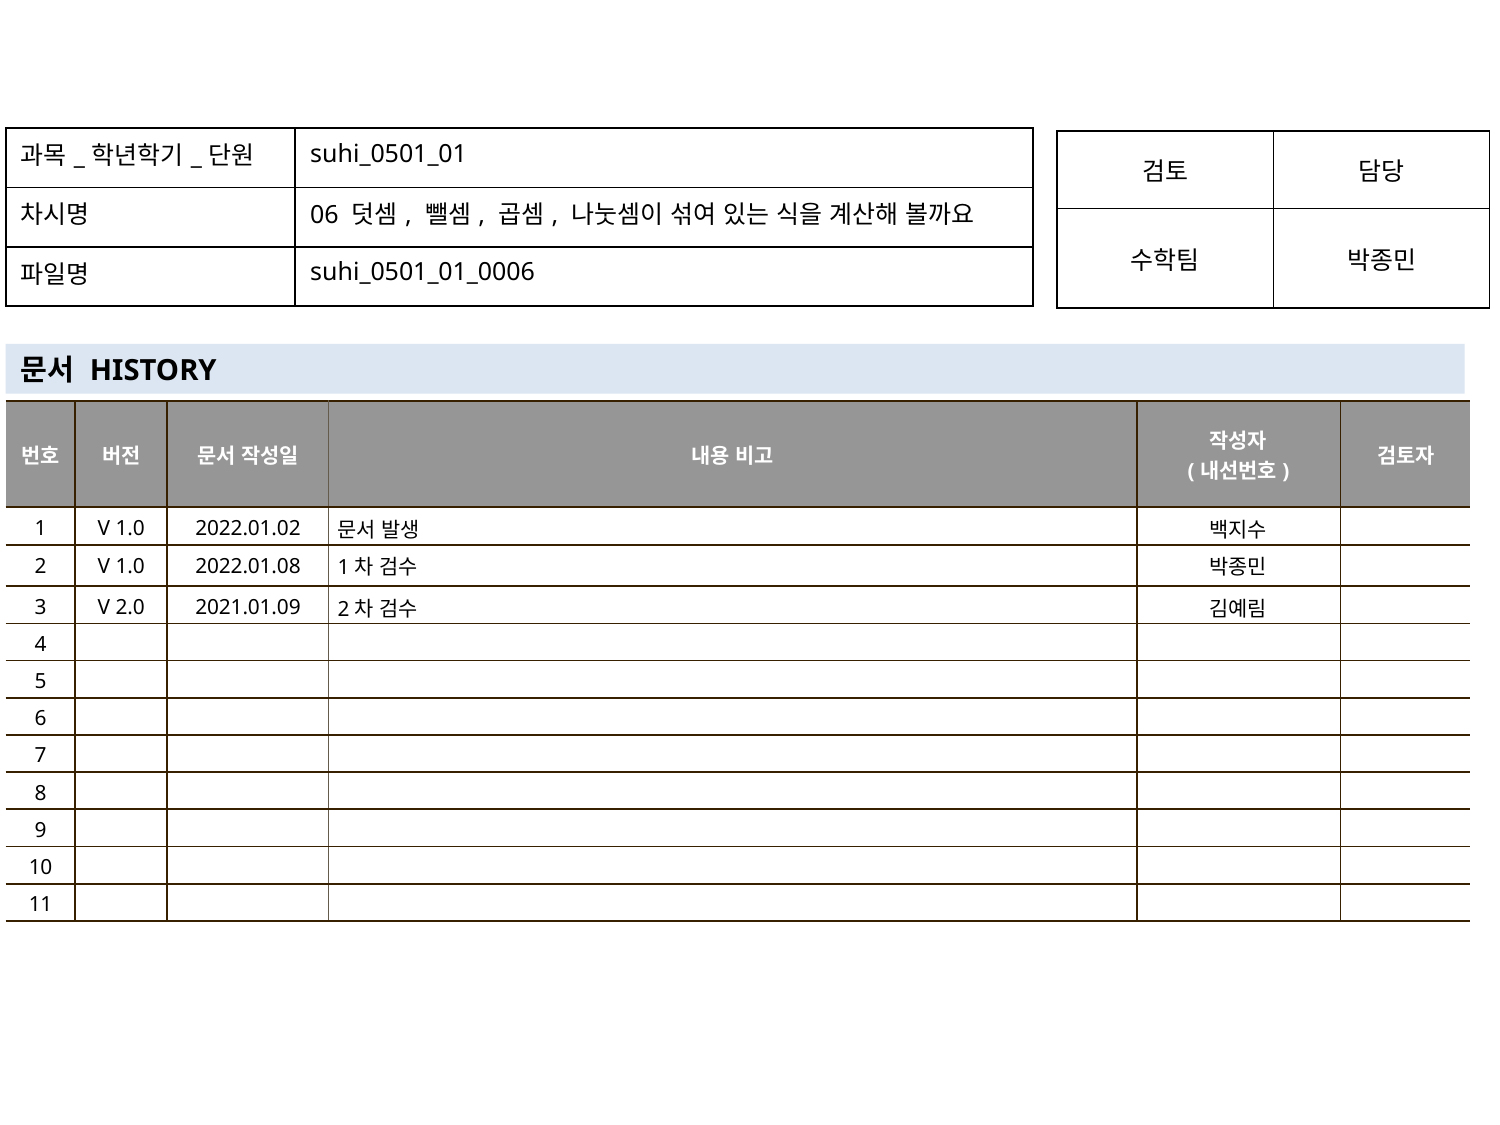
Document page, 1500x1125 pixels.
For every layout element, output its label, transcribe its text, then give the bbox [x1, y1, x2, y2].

table_cell 06 덧셈, 뺄셈, 곱셈, 나눗셈이 섞여 있는 식을 계산해 볼까요 [296, 188, 1032, 246]
table_cell [76, 810, 166, 846]
table_header 내용 비고 [329, 402, 1136, 506]
table_header 작성자 (내선번호) [1138, 402, 1340, 506]
table_cell [1138, 773, 1340, 808]
table_cell [168, 699, 328, 734]
table_cell [1138, 624, 1340, 660]
table_cell 7 [6, 736, 74, 771]
table_cell [1341, 587, 1470, 623]
table_header 번호 [6, 402, 74, 506]
table_cell 3 [6, 587, 74, 623]
table_cell [329, 661, 1136, 697]
table_cell V 1.0 [76, 546, 166, 585]
table_cell [76, 847, 166, 883]
table_cell [76, 699, 166, 734]
table_cell [168, 847, 328, 883]
table_cell 4 [6, 624, 74, 660]
text_box 문서 HISTORY [5, 343, 1465, 394]
table_cell 6 [6, 699, 74, 734]
table_cell [168, 624, 328, 660]
table_cell 2 [6, 546, 74, 585]
table_cell 1차 검수 [329, 546, 1136, 585]
table_cell 10 [6, 847, 74, 883]
table_cell 김예림 [1138, 587, 1340, 623]
table_cell [76, 624, 166, 660]
table_cell [76, 773, 166, 808]
table_cell [1138, 885, 1340, 920]
table_cell [1138, 847, 1340, 883]
table_cell 2021.01.09 [168, 587, 328, 623]
table_cell suhi_0501_01_0006 [296, 248, 1032, 305]
table_header 검토자 [1341, 402, 1470, 506]
table_cell [168, 885, 328, 920]
table_cell [329, 699, 1136, 734]
table_cell 차시명 [7, 188, 294, 246]
table_cell [1341, 699, 1470, 734]
table_header 버전 [76, 402, 166, 506]
table_cell [1341, 810, 1470, 846]
table_cell [1341, 661, 1470, 697]
table_cell 박종민 [1138, 546, 1340, 585]
table_cell 2022.01.08 [168, 546, 328, 585]
table_cell [1138, 661, 1340, 697]
table_cell [329, 885, 1136, 920]
table_cell 문서 발생 [329, 508, 1136, 544]
table_cell 2022.01.02 [168, 508, 328, 544]
table_cell [76, 885, 166, 920]
table_cell [1341, 508, 1470, 544]
table_cell V 1.0 [76, 508, 166, 544]
table_cell [76, 661, 166, 697]
table_cell [1138, 699, 1340, 734]
table_cell [168, 773, 328, 808]
table_cell 수학팀 [1058, 209, 1273, 307]
table_cell 박종민 [1274, 209, 1489, 307]
table_cell [1341, 847, 1470, 883]
table_cell [1138, 736, 1340, 771]
table_cell [1341, 546, 1470, 585]
table_cell [329, 773, 1136, 808]
table_cell 11 [6, 885, 74, 920]
table_cell [1341, 773, 1470, 808]
table_cell [329, 624, 1136, 660]
table_cell [168, 736, 328, 771]
table_cell 1 [6, 508, 74, 544]
table_cell 5 [6, 661, 74, 697]
table_cell V 2.0 [76, 587, 166, 623]
table_cell [76, 736, 166, 771]
table_header suhi_0501_01 [296, 129, 1032, 187]
table_header 검토 [1058, 132, 1273, 208]
table_cell [329, 847, 1136, 883]
table_header 담당 [1274, 132, 1489, 208]
table_cell [168, 810, 328, 846]
table_cell [1138, 810, 1340, 846]
table_cell [1341, 736, 1470, 771]
table_cell [1341, 885, 1470, 920]
table_header 과목_학년학기_단원 [7, 129, 294, 187]
table_header 문서 작성일 [168, 402, 328, 506]
table_cell 파일명 [7, 248, 294, 305]
table_cell [329, 736, 1136, 771]
table_cell [168, 661, 328, 697]
table_cell [329, 810, 1136, 846]
table_cell 9 [6, 810, 74, 846]
table_cell 2차 검수 [329, 587, 1136, 623]
table_cell 8 [6, 773, 74, 808]
table_cell [1341, 624, 1470, 660]
table_cell 백지수 [1138, 508, 1340, 544]
